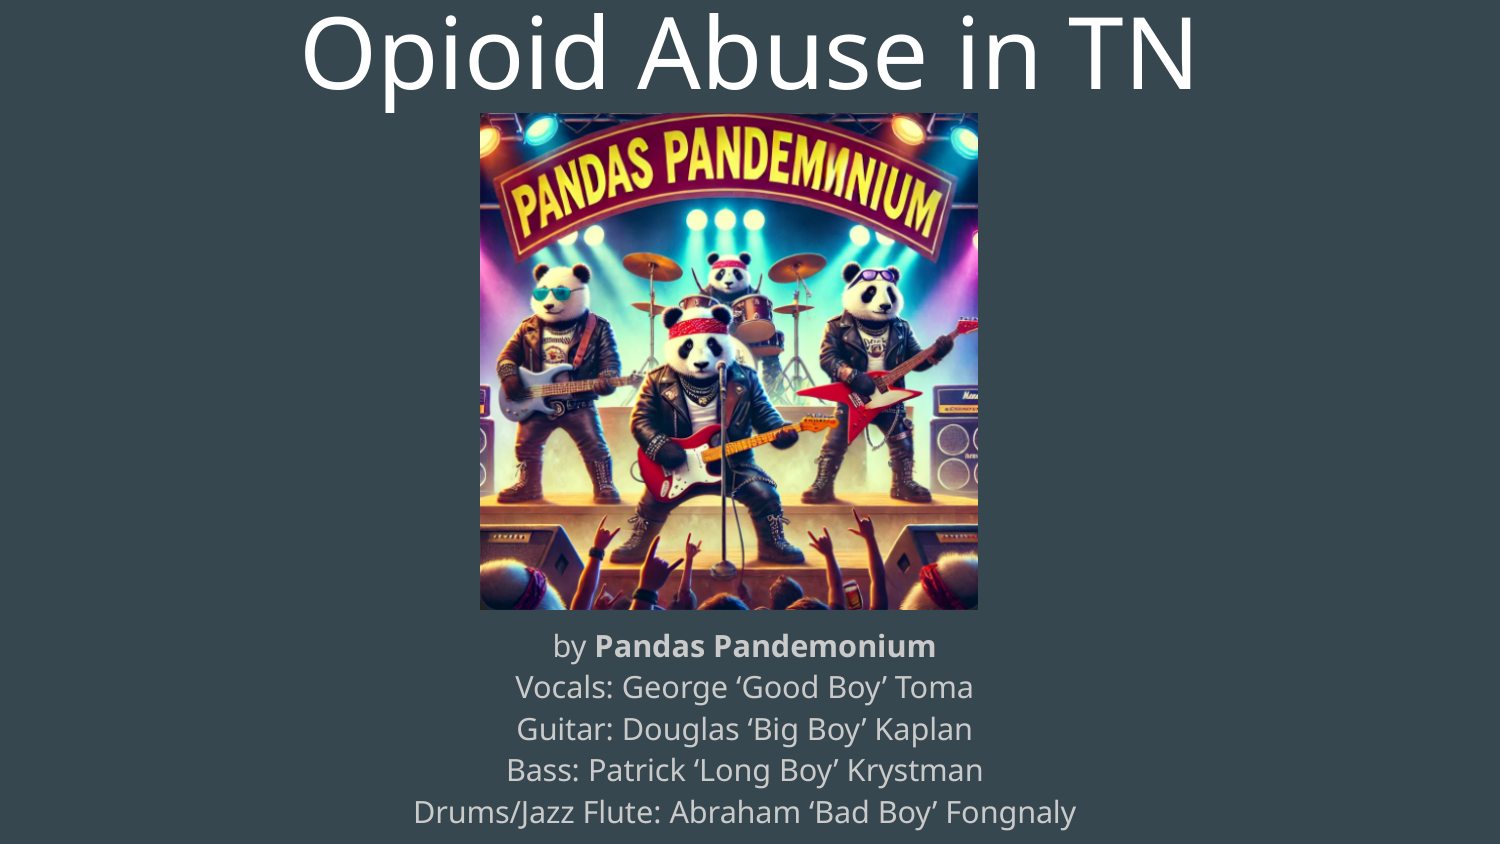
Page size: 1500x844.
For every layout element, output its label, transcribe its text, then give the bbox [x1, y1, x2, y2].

title Opioid Abuse in TN [110, 0, 1390, 134]
picture [480, 113, 978, 610]
subtitle by Pandas Pandemonium Vocals: George ‘Good Boy’ Toma Guitar: Douglas ‘Big Boy’ Kaplan Bass: Patrick ‘Long Boy’ Krystman Drums/Jazz Flute: Abraham ‘Bad Boy’ Fongnaly [104, 609, 1385, 844]
